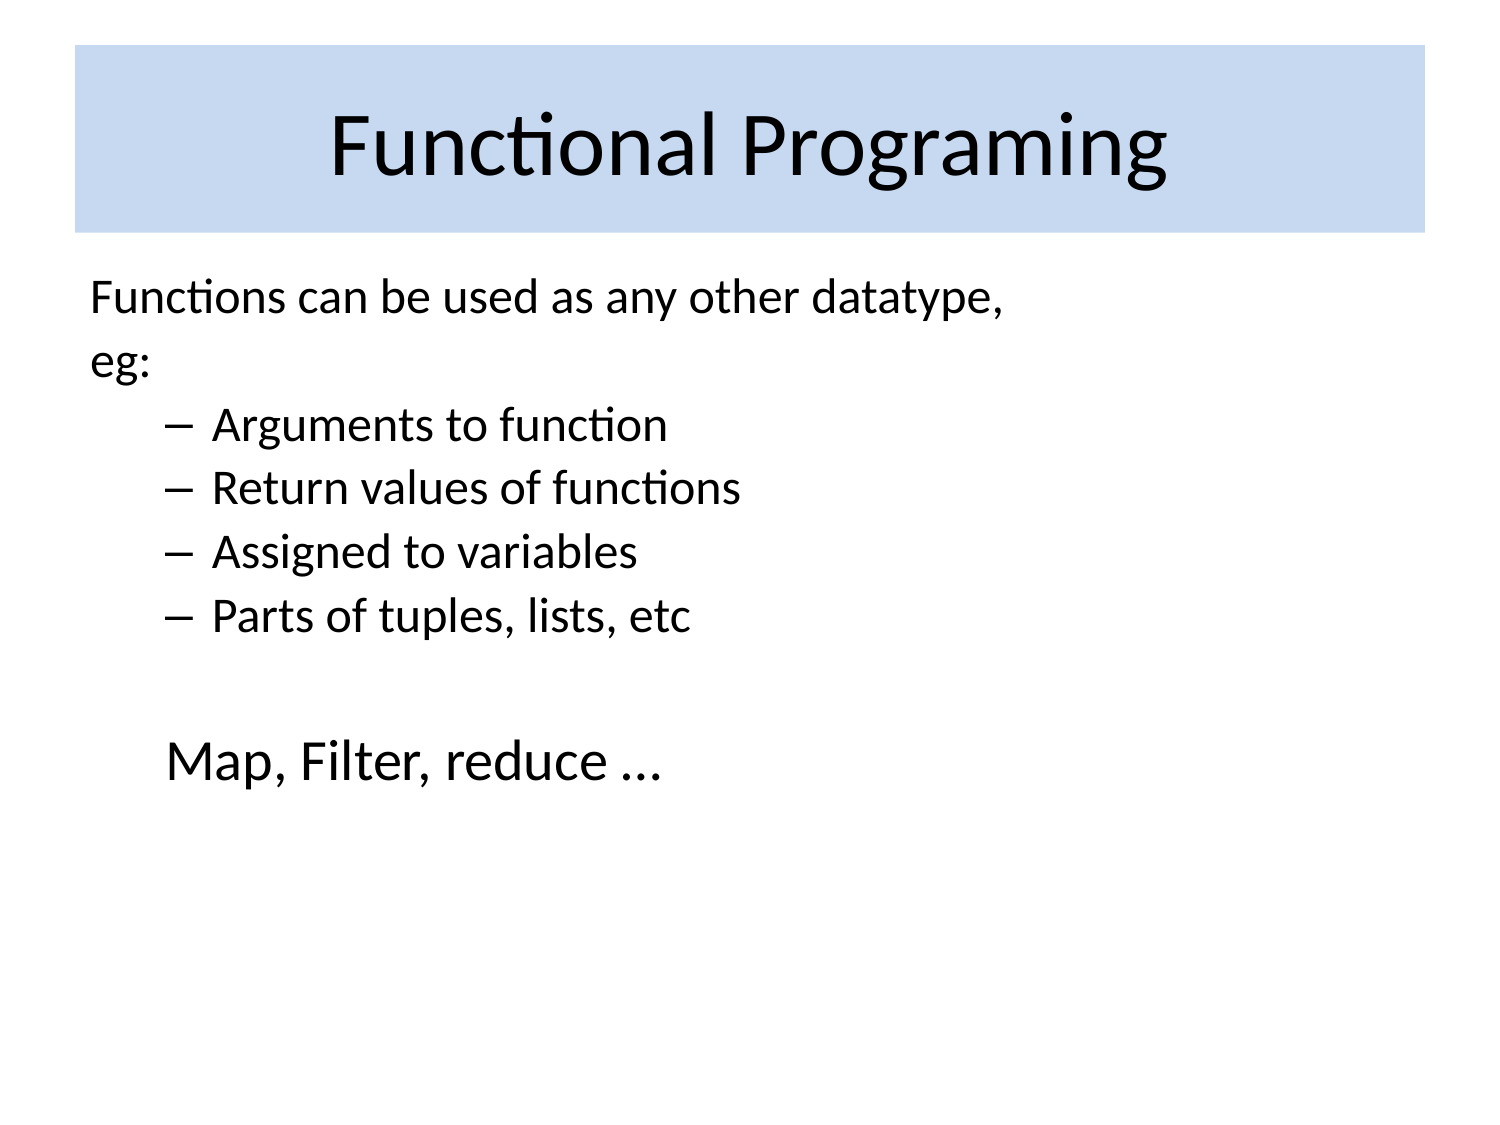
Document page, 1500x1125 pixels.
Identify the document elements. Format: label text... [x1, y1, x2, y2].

title Functional Programing [75, 45, 1425, 233]
list Functions can be used as any other datatype, eg: Arguments to function Return values of functions Assigned to variables Parts of tuples, lists, etc Map, Filter, reduce … [75, 262, 1425, 1025]
